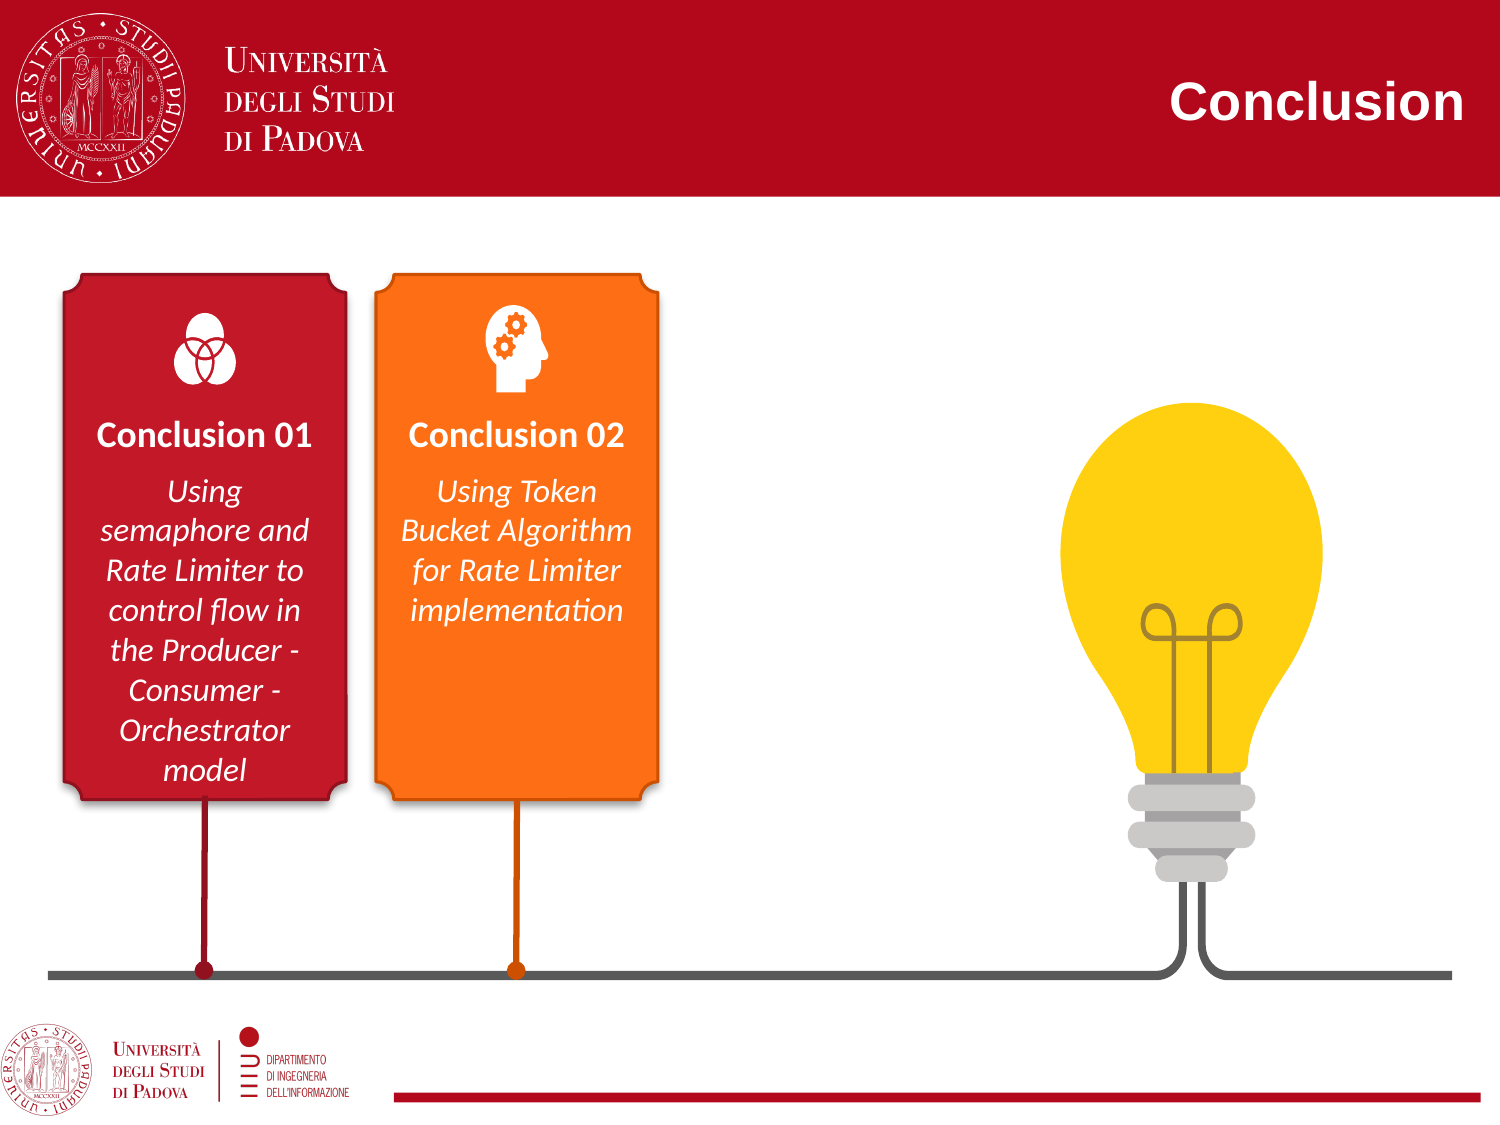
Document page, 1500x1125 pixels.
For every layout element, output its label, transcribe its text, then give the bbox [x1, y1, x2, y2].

title Conclusion [441, 55, 1481, 141]
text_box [47, 274, 1453, 981]
picture [16, 13, 394, 183]
picture [0, 1023, 349, 1125]
